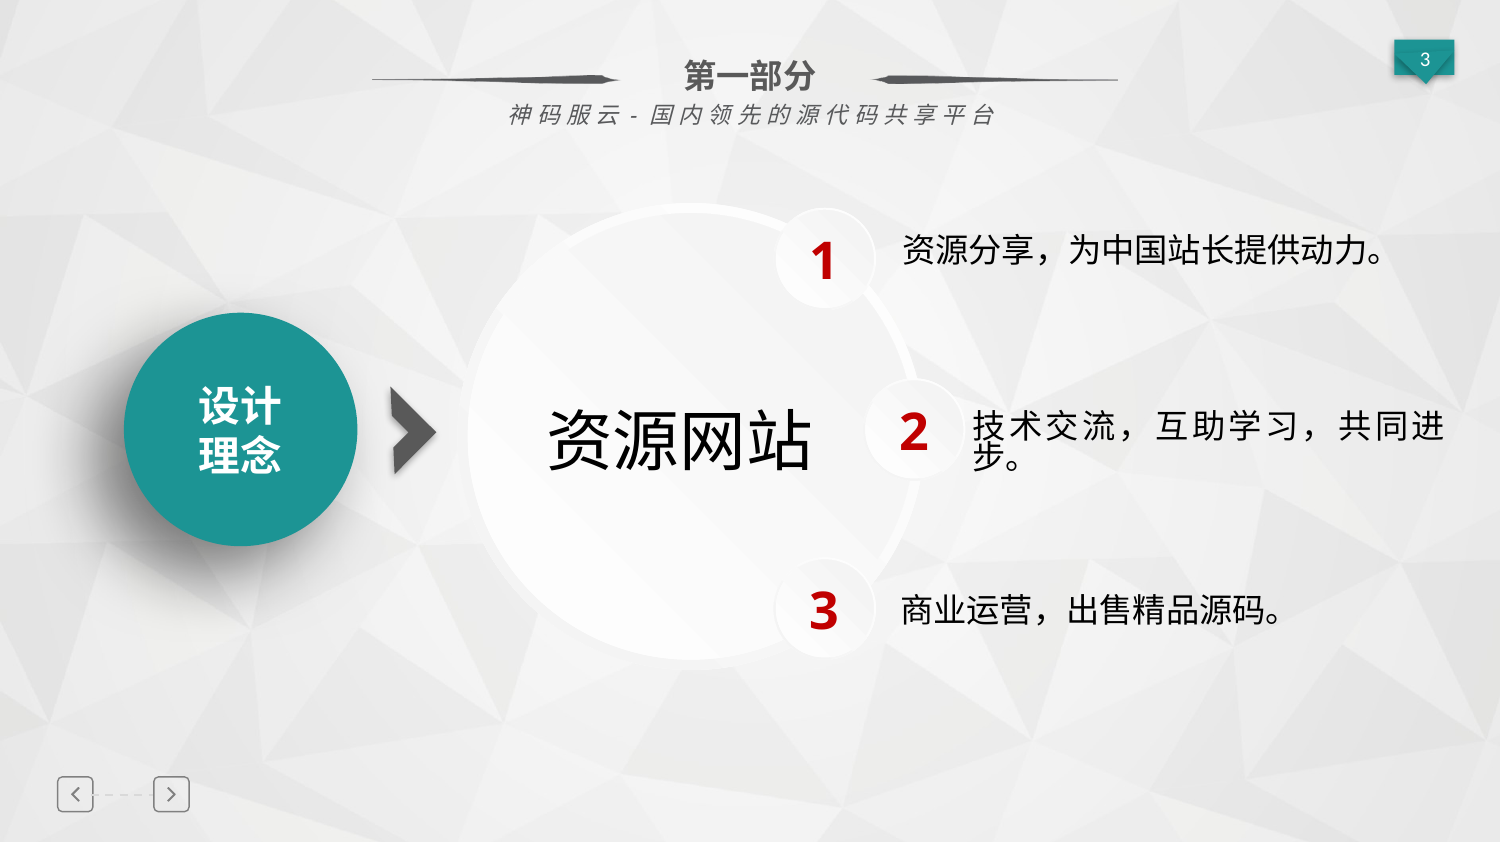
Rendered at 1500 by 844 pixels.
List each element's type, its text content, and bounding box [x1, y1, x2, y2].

text_box 商业运营，出售精品源码。 [929, 597, 1465, 629]
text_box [457, 202, 925, 671]
text_box 第一部分 [584, 55, 916, 93]
text_box 技术交流，互助学习，共同进步。 [972, 413, 1446, 477]
text_box [121, 310, 360, 549]
text_box 资源分享，为中国站长提供动力。 [929, 237, 1412, 270]
picture [0, 0, 1500, 842]
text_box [862, 378, 966, 481]
text_box 神码服云-国内领先的源代码共享平台 [492, 93, 1010, 136]
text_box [773, 557, 877, 660]
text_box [773, 207, 877, 311]
text_box 设计 理念 [198, 379, 283, 481]
text_box [390, 386, 437, 475]
